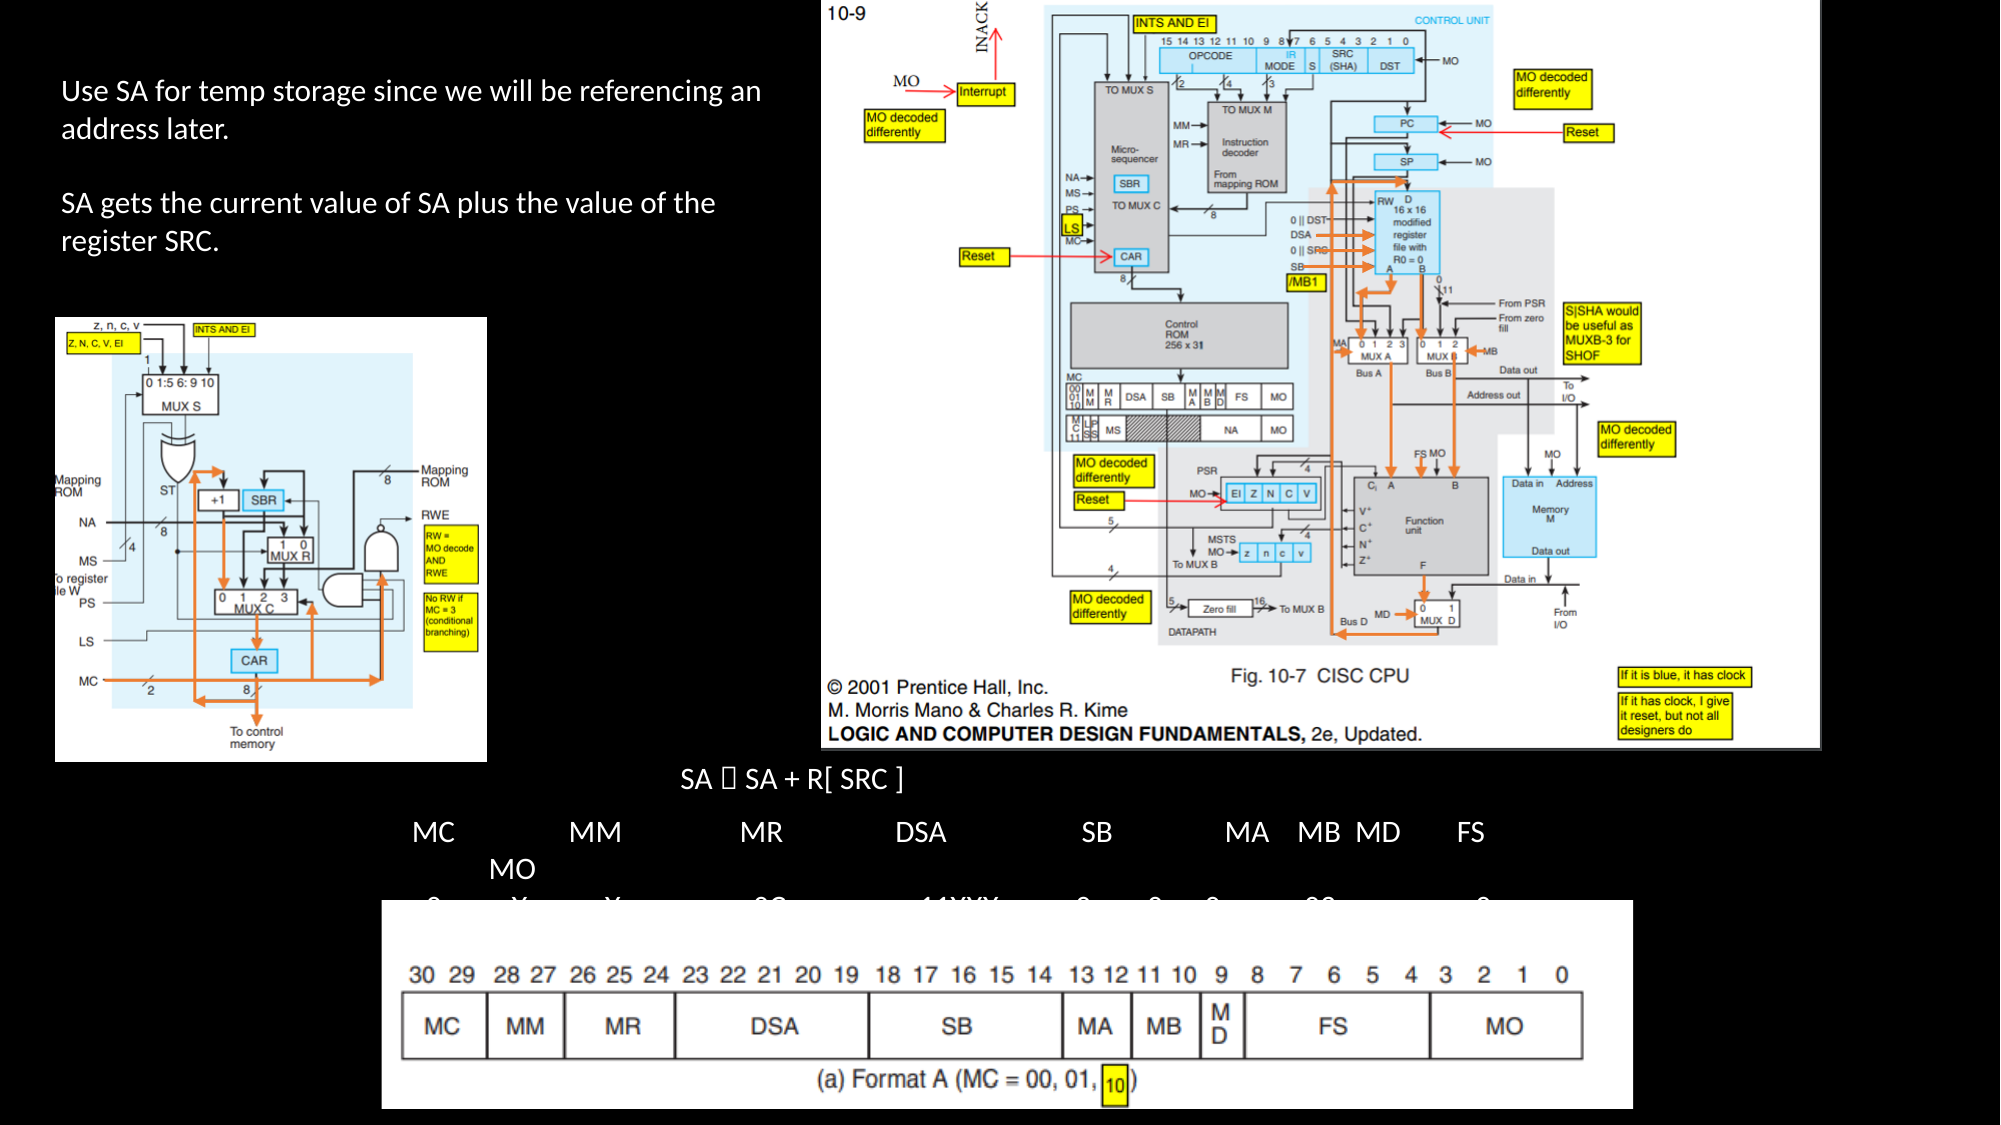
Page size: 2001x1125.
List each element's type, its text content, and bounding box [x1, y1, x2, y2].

text_box SA  SA + R[ SRC ] [665, 750, 1224, 803]
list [381, 900, 1634, 1109]
picture [55, 317, 487, 762]
text_box MC MM MR DSA SB MA MB MD FS MO 0 X X 0C 11XXX 0 0 0 02 0 [383, 803, 1619, 900]
text_box Use SA for temp storage since we will be referencing an address later. SA gets the current value of SA plus the value of the register SRC. [46, 63, 790, 303]
picture [821, 0, 1822, 751]
